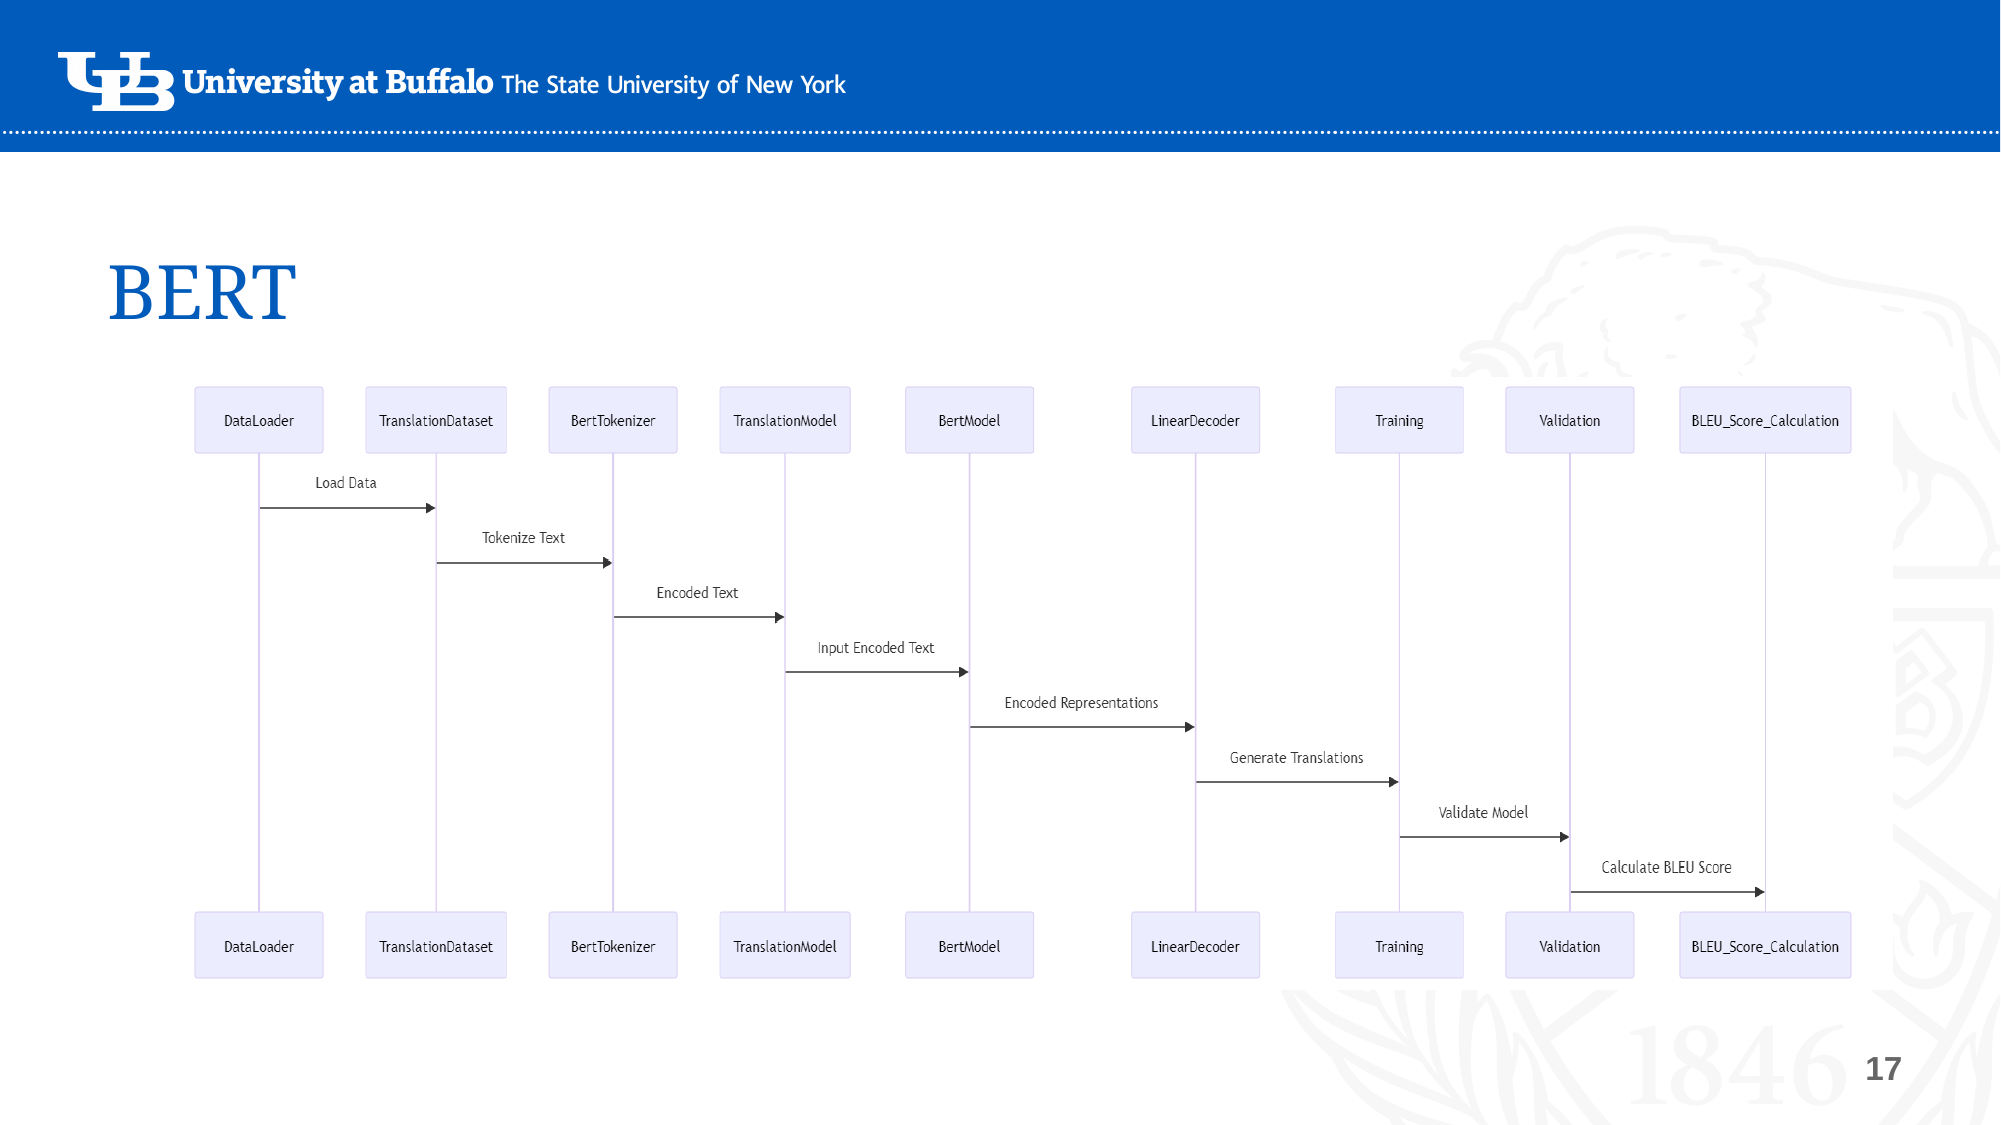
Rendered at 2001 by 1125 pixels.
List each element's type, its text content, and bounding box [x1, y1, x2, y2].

picture [0, 0, 2001, 1125]
title BERT [93, 246, 1818, 343]
footer 17 [1242, 1036, 1918, 1097]
